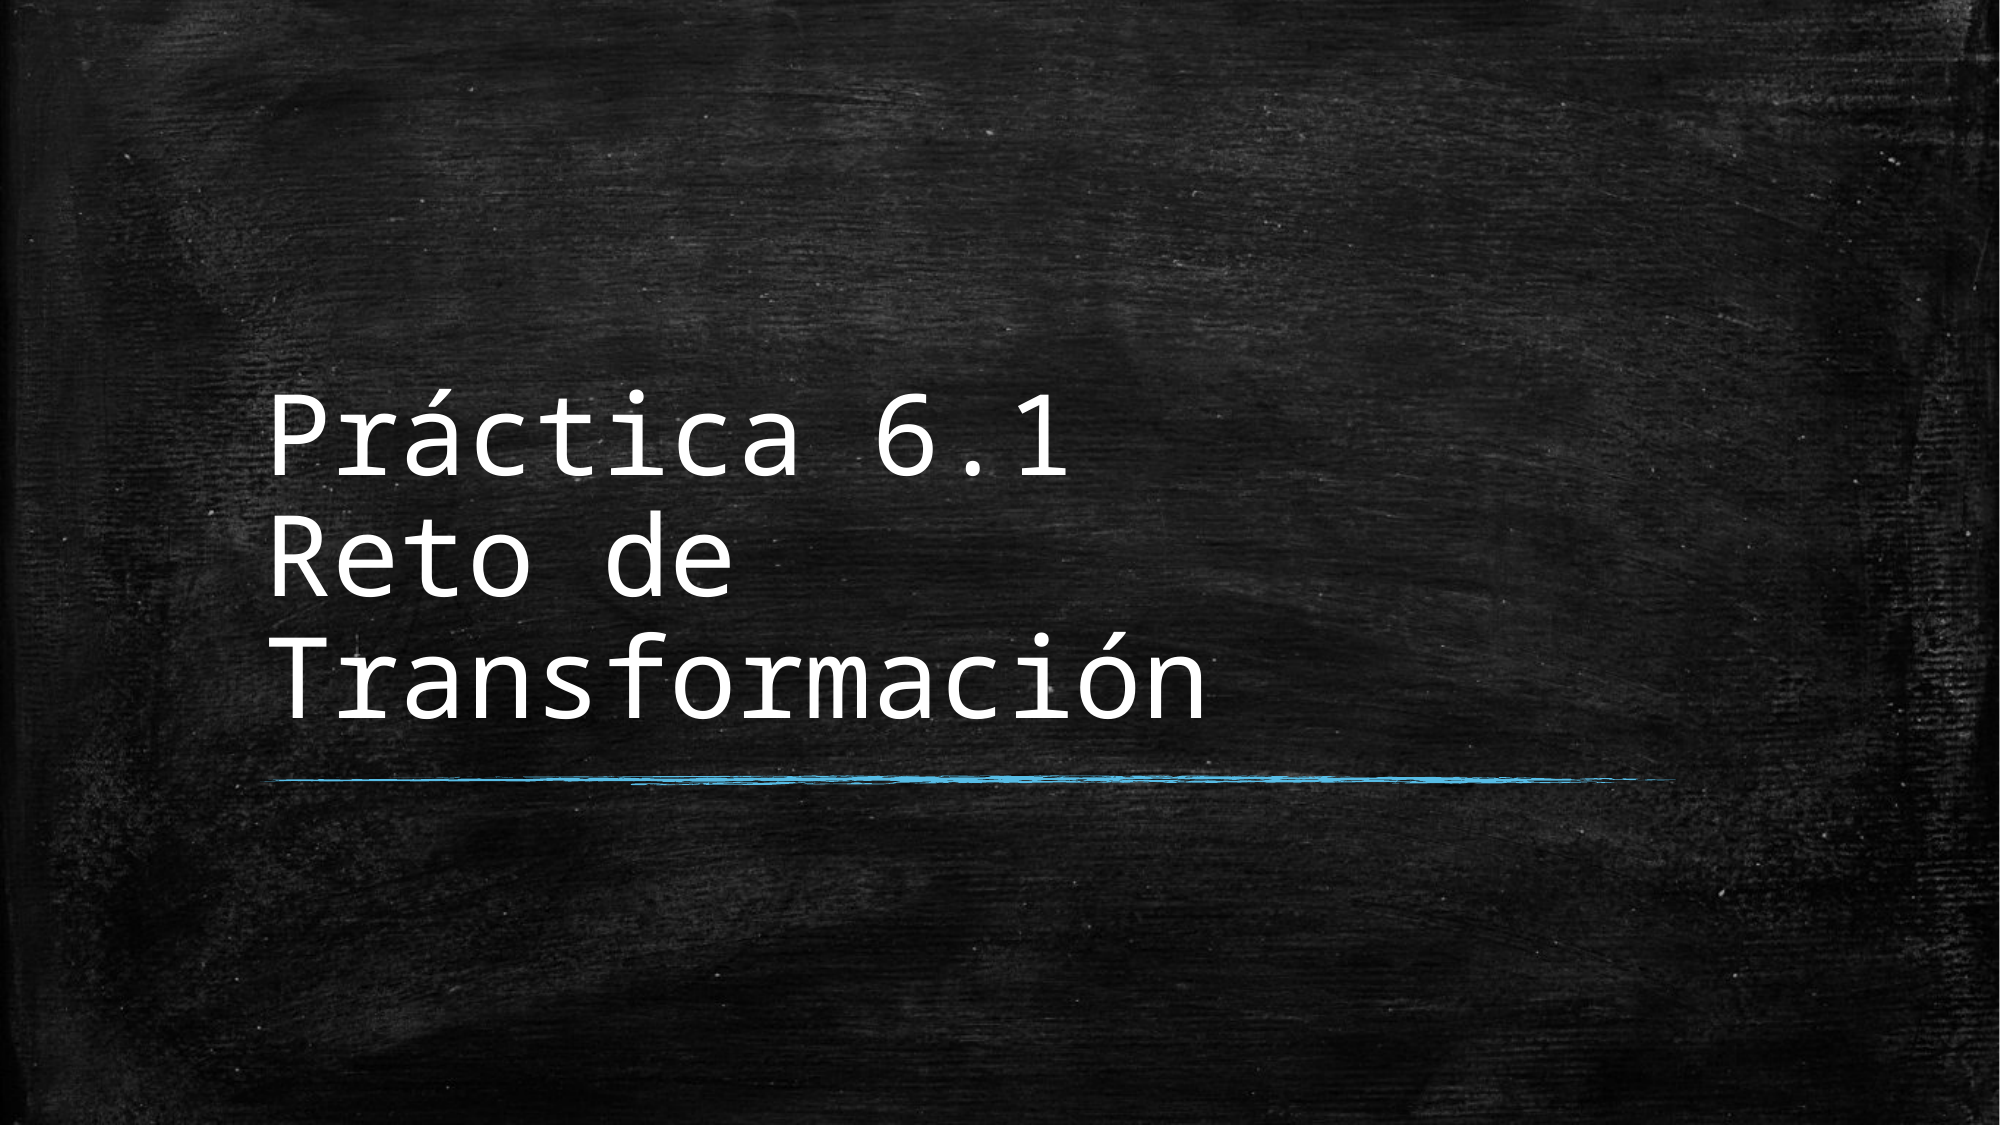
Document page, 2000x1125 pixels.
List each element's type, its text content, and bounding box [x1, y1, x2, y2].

title Práctica 6.1 Reto de Transformación [249, 312, 1750, 750]
